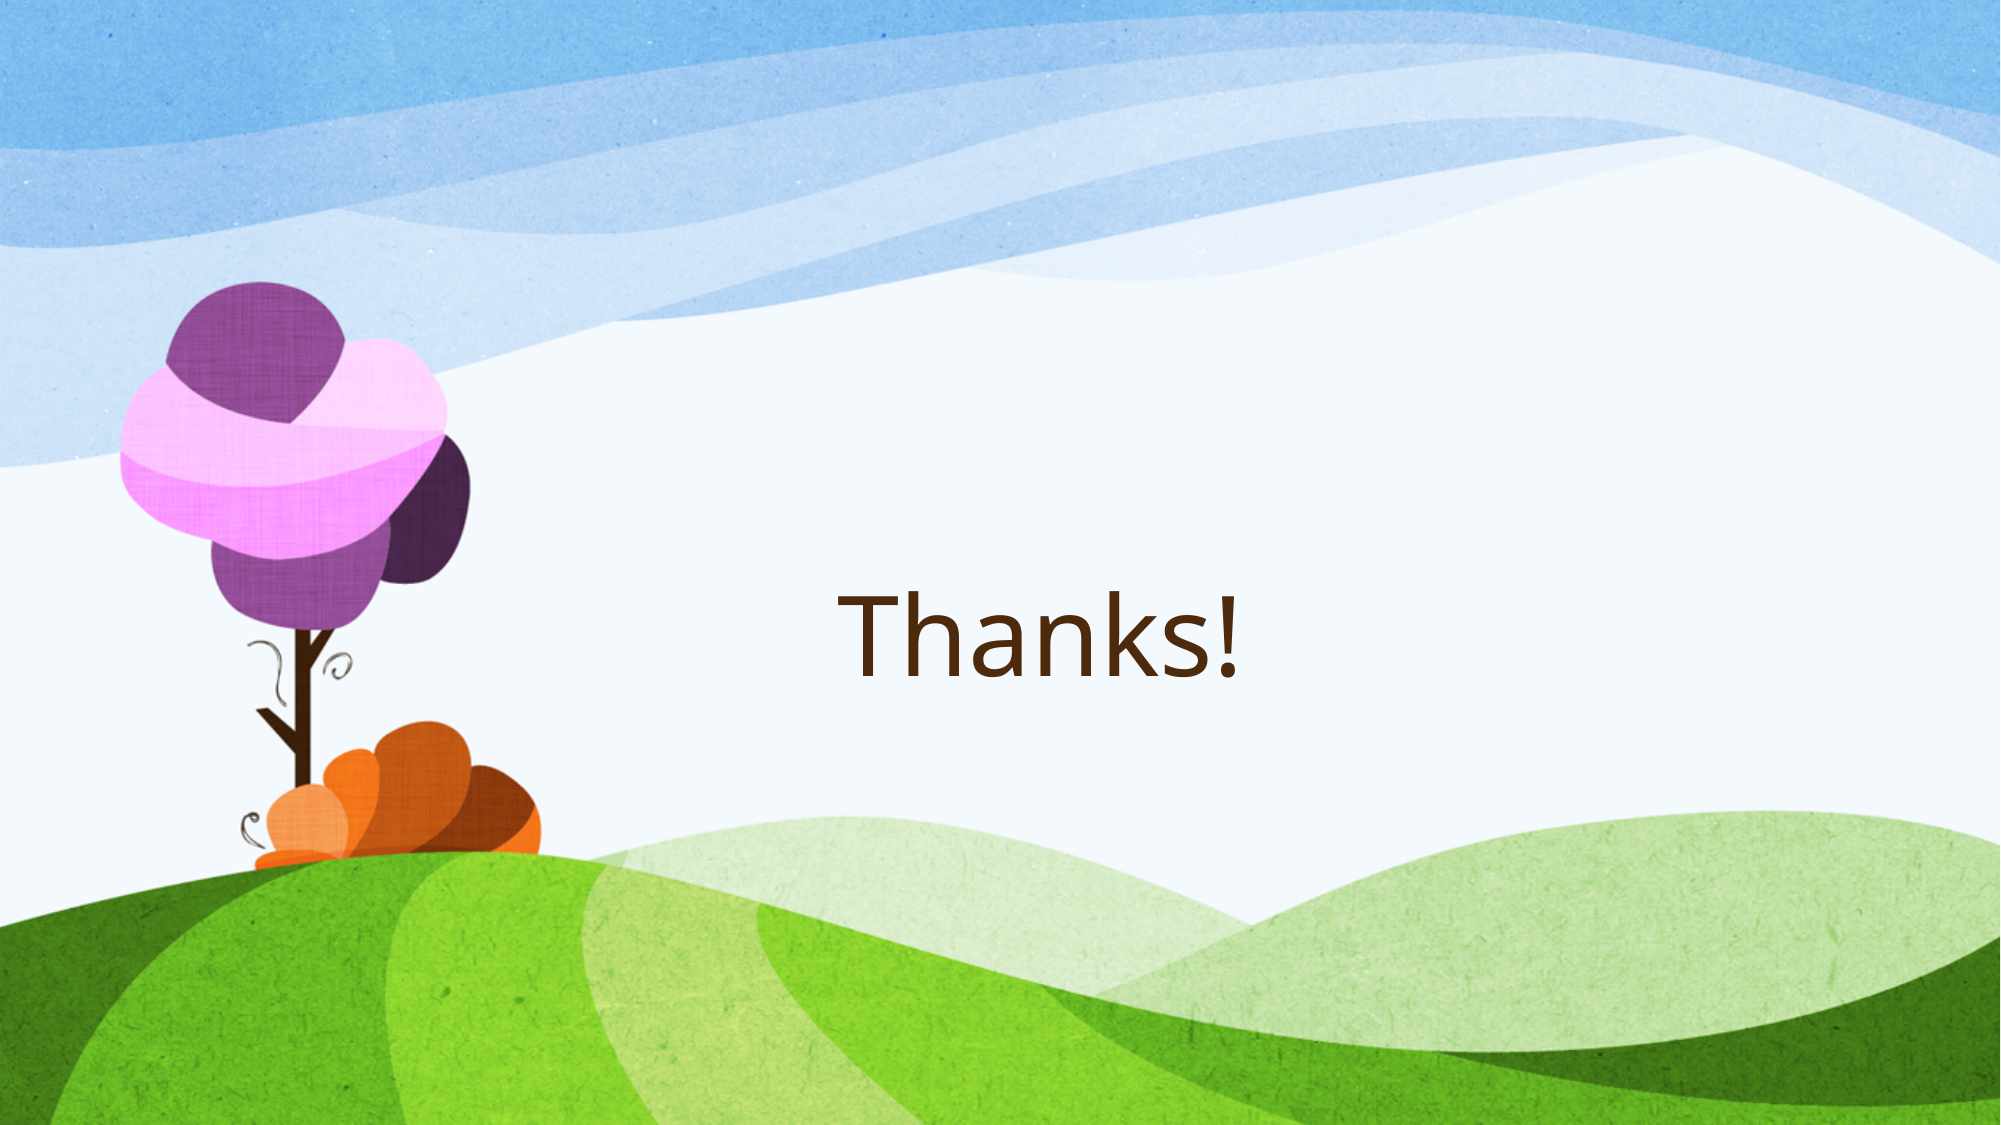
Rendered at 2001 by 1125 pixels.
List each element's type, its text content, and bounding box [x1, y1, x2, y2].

picture [0, 0, 2001, 1125]
title Thanks! [822, 499, 1259, 708]
